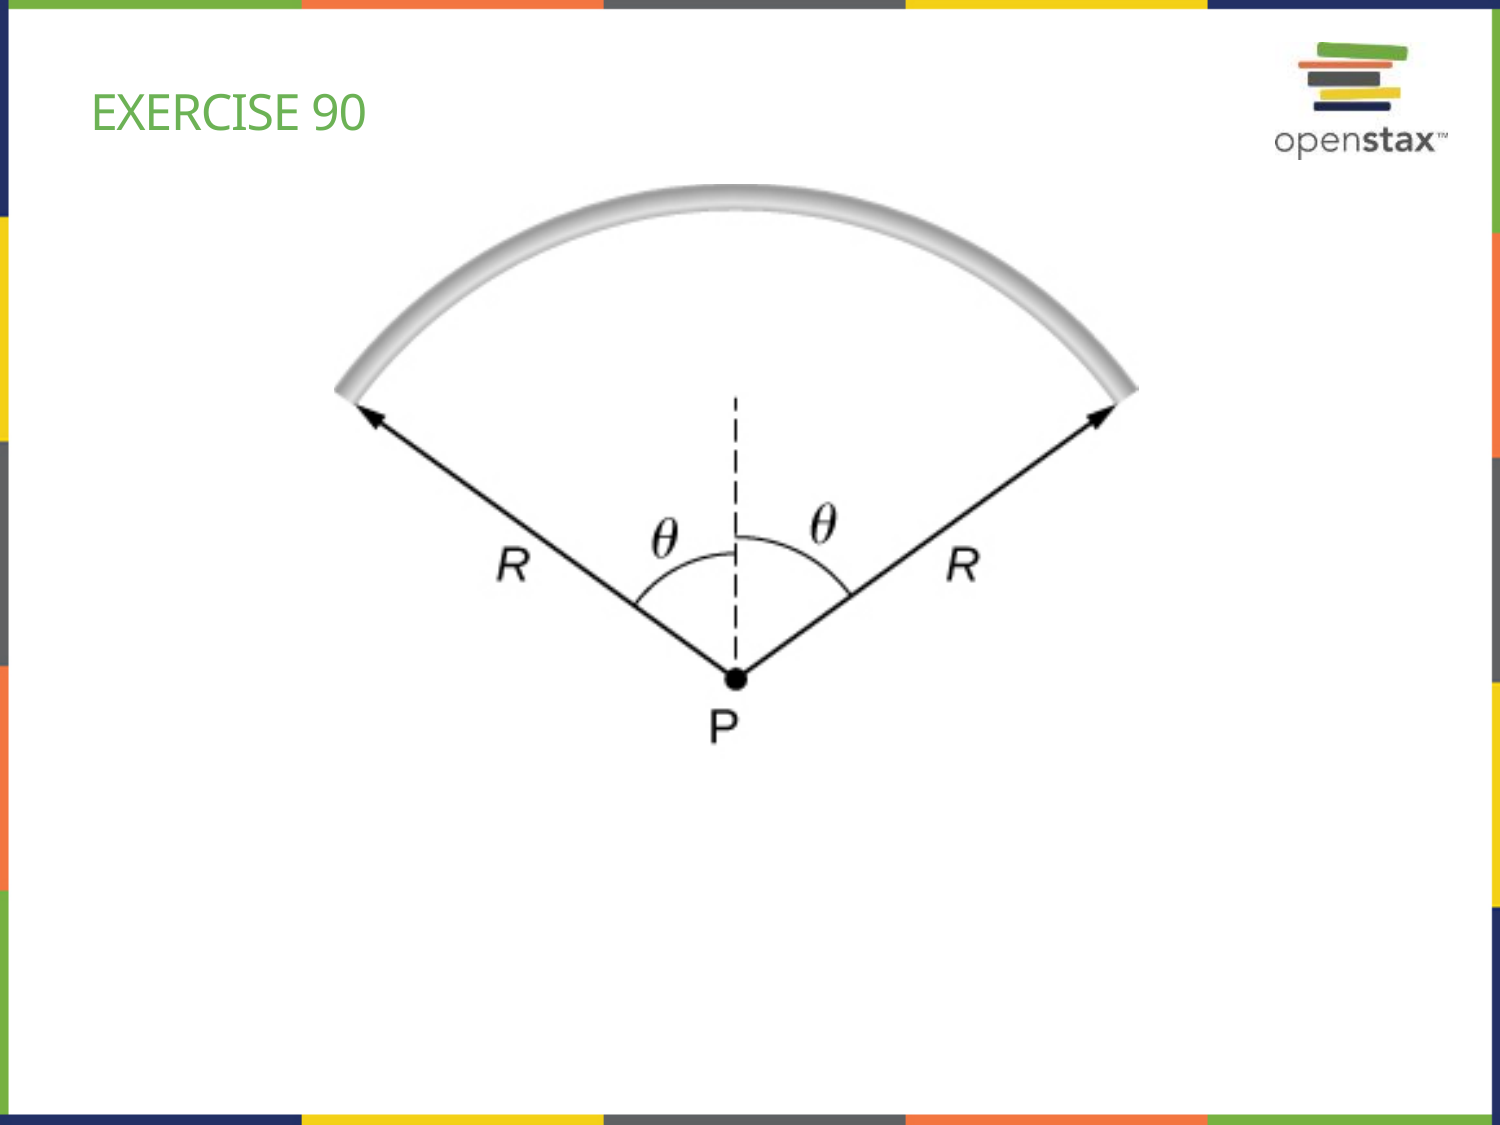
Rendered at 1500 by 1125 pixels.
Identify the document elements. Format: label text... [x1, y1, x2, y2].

picture [0, 0, 1500, 1125]
title Exercise 90 [75, 39, 1275, 148]
